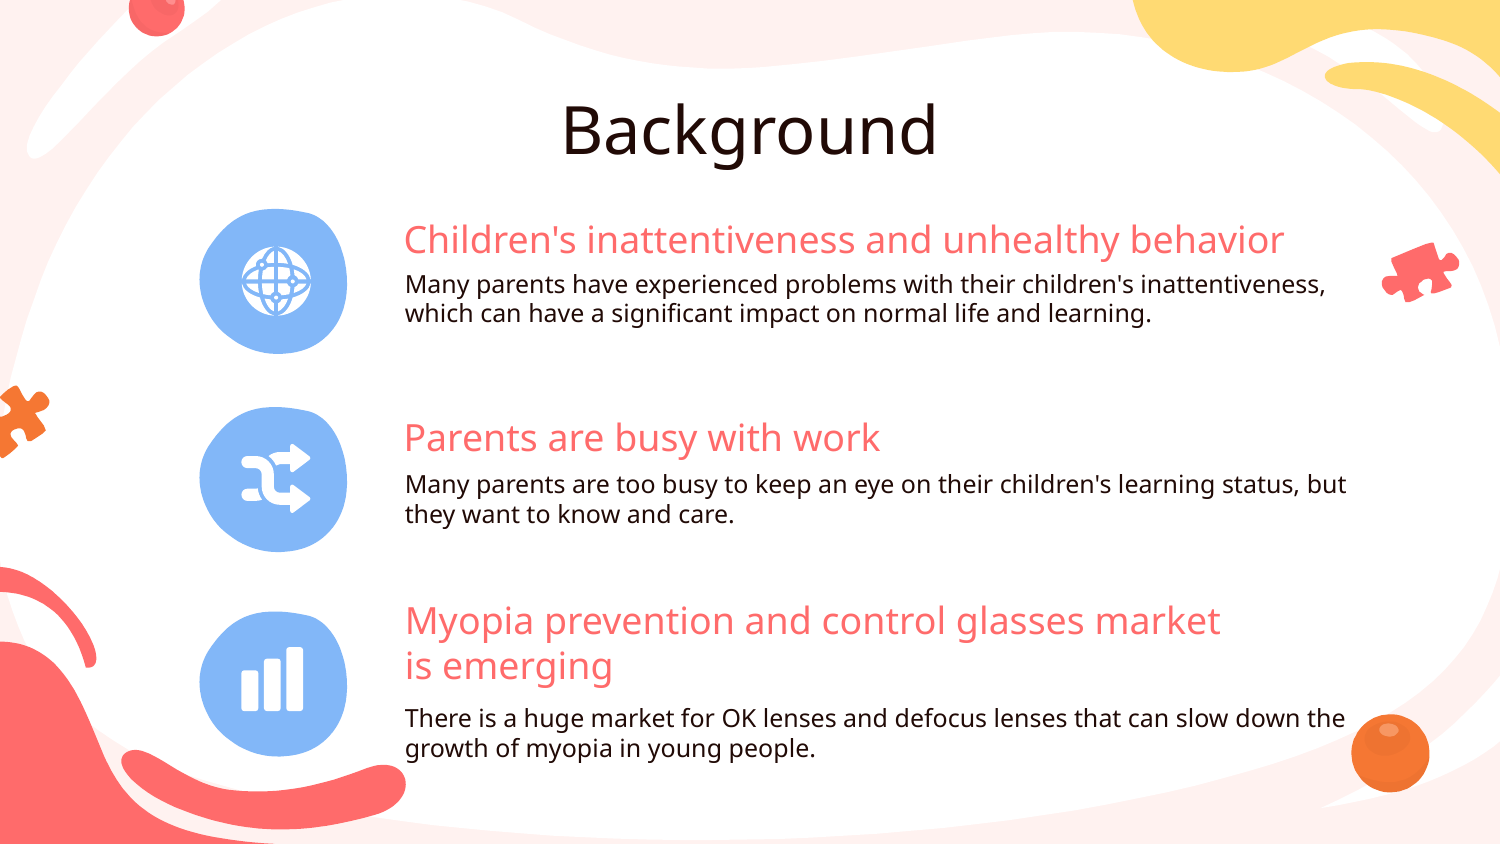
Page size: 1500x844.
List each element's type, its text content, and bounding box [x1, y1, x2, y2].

text_box Many parents are too busy to keep an eye on their children's learning status, but they want to know and care. [389, 451, 1382, 546]
text_box [199, 407, 348, 553]
text_box There is a huge market for OK lenses and defocus lenses that can slow down the growth of myopia in young people. [389, 685, 1382, 780]
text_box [241, 443, 311, 514]
text_box [199, 208, 348, 354]
title Children's inattentiveness and unhealthy behavior [388, 195, 1394, 282]
text_box Myopia prevention and control glasses market is emerging [389, 598, 1250, 685]
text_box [241, 646, 304, 712]
text_box Parents are busy with work [388, 393, 1006, 480]
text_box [241, 246, 312, 316]
subtitle Many parents have experienced problems with their children's inattentiveness, which can have a significant impact on normal life and learning. [389, 251, 1382, 345]
text_box [199, 611, 348, 757]
title Background [118, 72, 1382, 167]
